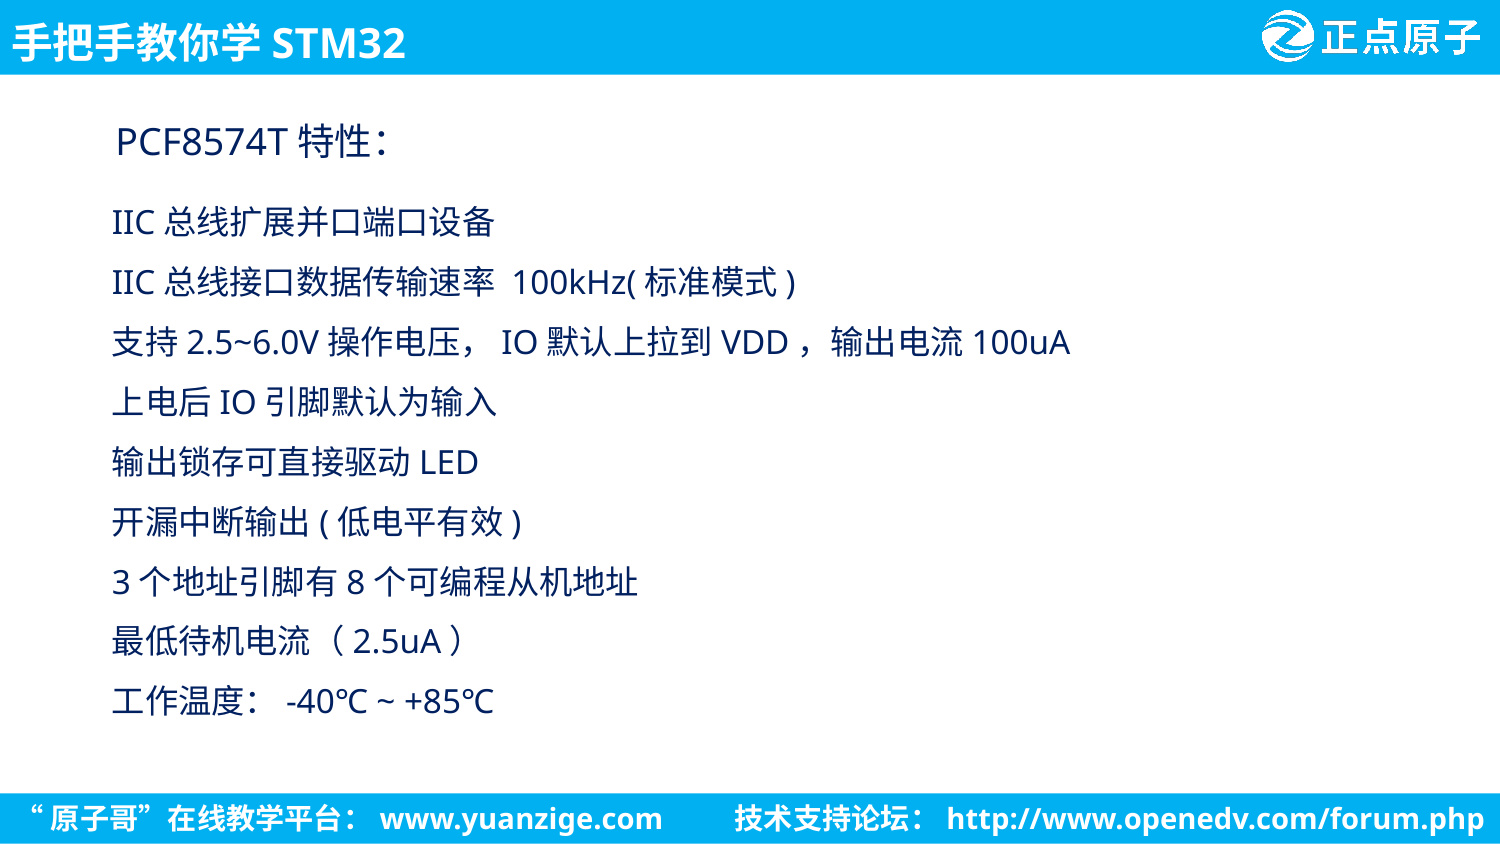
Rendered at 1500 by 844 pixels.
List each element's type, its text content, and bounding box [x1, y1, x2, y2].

text_box “原子哥”在线教学平台：www.yuanzige.com [0, 793, 560, 843]
text_box IIC总线扩展并口端口设备 IIC总线接口数据传输速率 100kHz(标准模式) 支持2.5~6.0V操作电压，IO默认上拉到VDD，输出电流100uA 上电后IO引脚默认为输入 输出锁存可直接驱动LED 开漏中断输出(低电平有效) 3个地址引脚有8个可编程从机地址 最低待机电流（2.5uA） 工作温度：-40℃ ~ +85℃ [104, 177, 1228, 725]
picture [1412, 45, 1418, 52]
text_box PCF8574T特性： [0, 92, 404, 167]
picture [1446, 21, 1479, 54]
picture [1405, 21, 1438, 54]
picture [1273, 11, 1314, 45]
text_box [0, 0, 1500, 76]
picture [1276, 45, 1301, 53]
picture [1323, 21, 1357, 53]
text_box 手把手教你学STM32 [0, 0, 967, 75]
picture [1263, 27, 1301, 61]
picture [1368, 19, 1396, 42]
picture [1431, 45, 1438, 51]
picture [1391, 46, 1397, 53]
text_box 技术支持论坛：http://www.openedv.com/forum.php [560, 793, 1500, 843]
